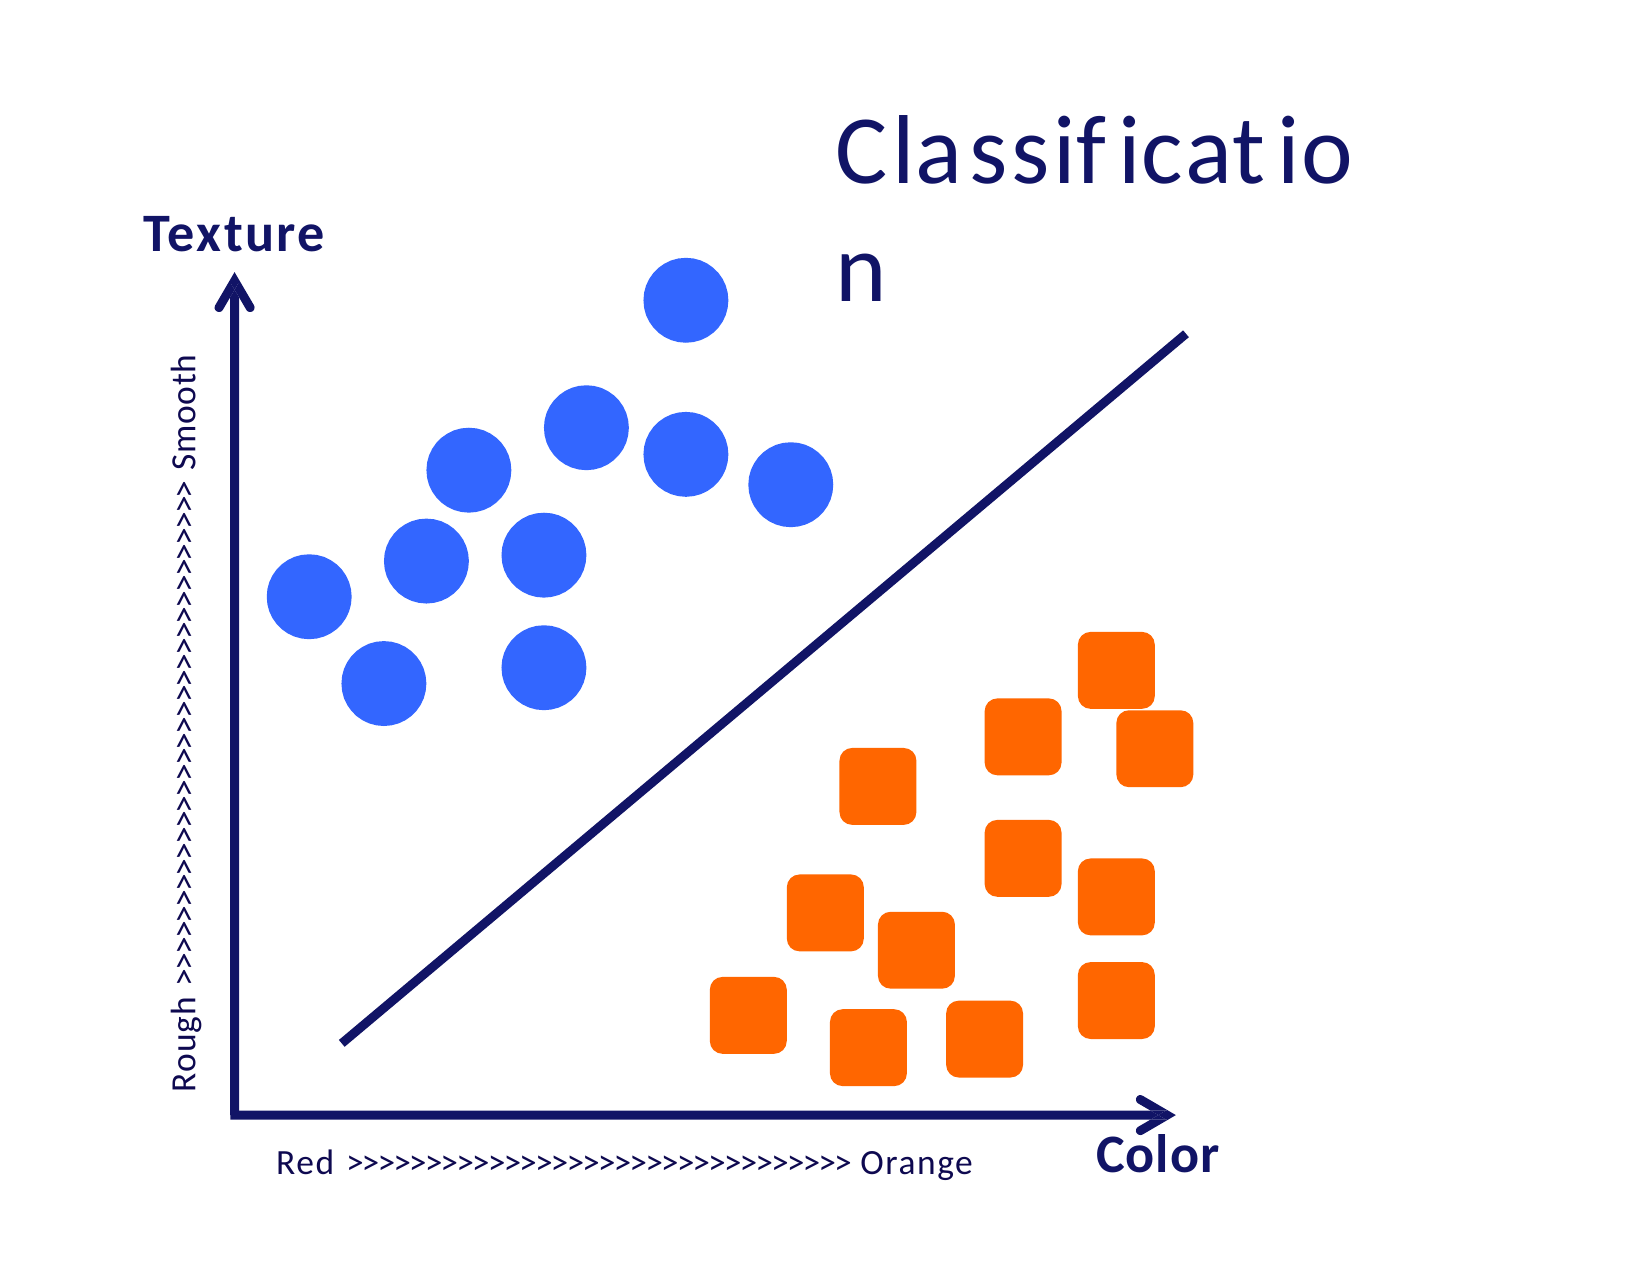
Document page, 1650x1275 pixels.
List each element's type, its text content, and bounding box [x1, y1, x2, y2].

text_box [1116, 710, 1194, 788]
text_box [946, 1000, 1024, 1078]
text_box Red >>>>>>>>>>>>>>>>>>>>>>>>>>>>>>>> Orange [274, 1136, 988, 1182]
text_box [839, 747, 917, 825]
text_box [426, 427, 512, 513]
text_box [266, 554, 352, 640]
text_box [643, 411, 729, 497]
text_box [341, 641, 427, 727]
text_box [829, 1009, 907, 1087]
text_box [709, 976, 787, 1054]
text_box [501, 512, 587, 598]
text_box [1077, 631, 1155, 709]
text_box [984, 698, 1062, 776]
text_box [643, 257, 729, 343]
text_box [1077, 962, 1155, 1040]
text_box [877, 911, 955, 989]
text_box [383, 518, 469, 604]
text_box [1077, 858, 1155, 936]
text_box [214, 272, 255, 1116]
text_box [984, 819, 1062, 897]
text_box [543, 385, 629, 471]
text_box [230, 1095, 1176, 1120]
text_box [501, 625, 587, 711]
text_box Color [1093, 1116, 1226, 1184]
text_box Texture [141, 195, 338, 263]
text_box [786, 874, 864, 952]
text_box [748, 442, 834, 528]
text_box Rough >>>>>>>>>>>>>>>>>>>>>>>>>>>>>>>> Smooth [159, 341, 209, 1095]
title Classification [833, 83, 1401, 322]
